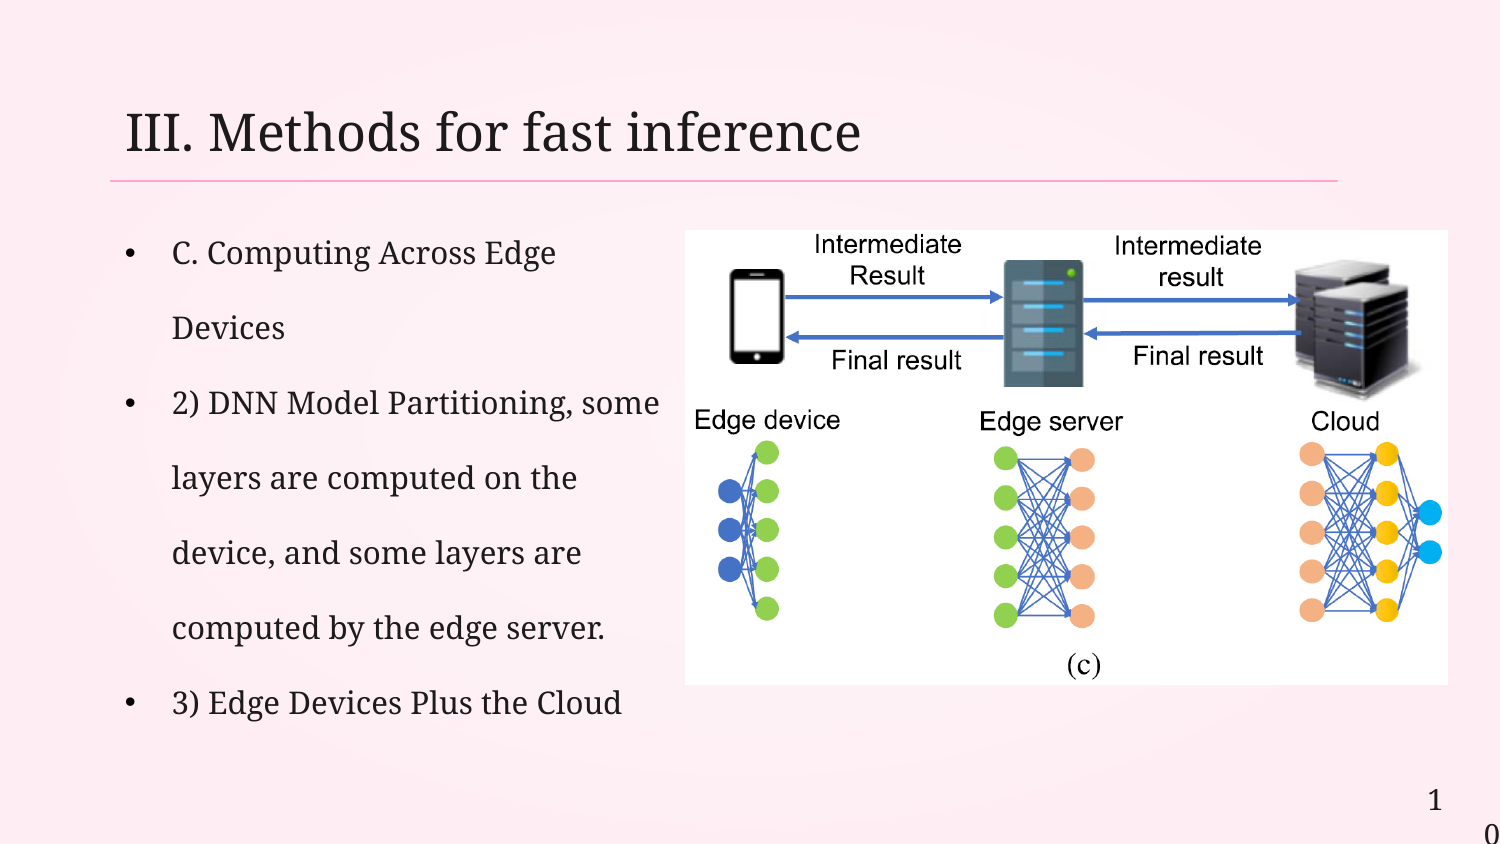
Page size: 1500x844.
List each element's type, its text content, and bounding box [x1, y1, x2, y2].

subtitle 10 [1393, 765, 1475, 818]
picture [685, 230, 1448, 685]
text_box III. Methods for fast inference [109, 73, 1338, 178]
text_box C. Computing Across Edge Devices 2) DNN Model Partitioning, some layers are computed on the device, and some layers are computed by the edge server. 3) Edge Devices Plus the Cloud [110, 189, 686, 728]
